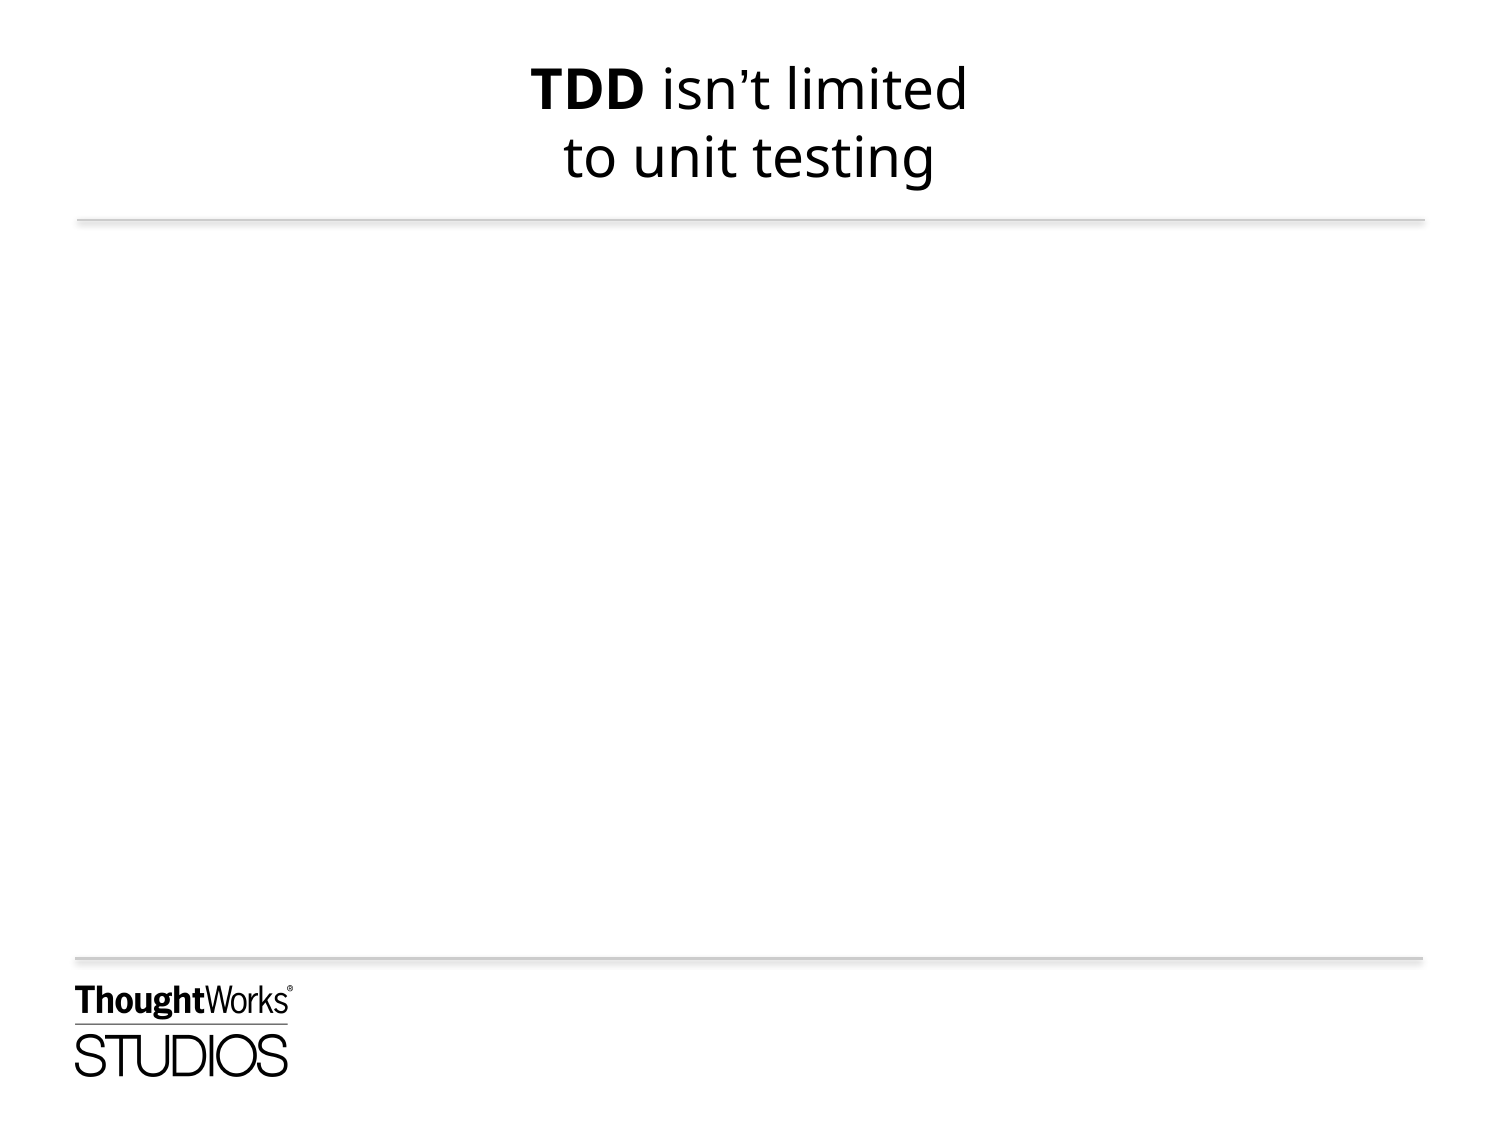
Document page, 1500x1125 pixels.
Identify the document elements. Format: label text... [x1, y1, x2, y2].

picture [75, 985, 293, 1077]
title TDD isn’t limited to unit testing [75, 45, 1425, 197]
